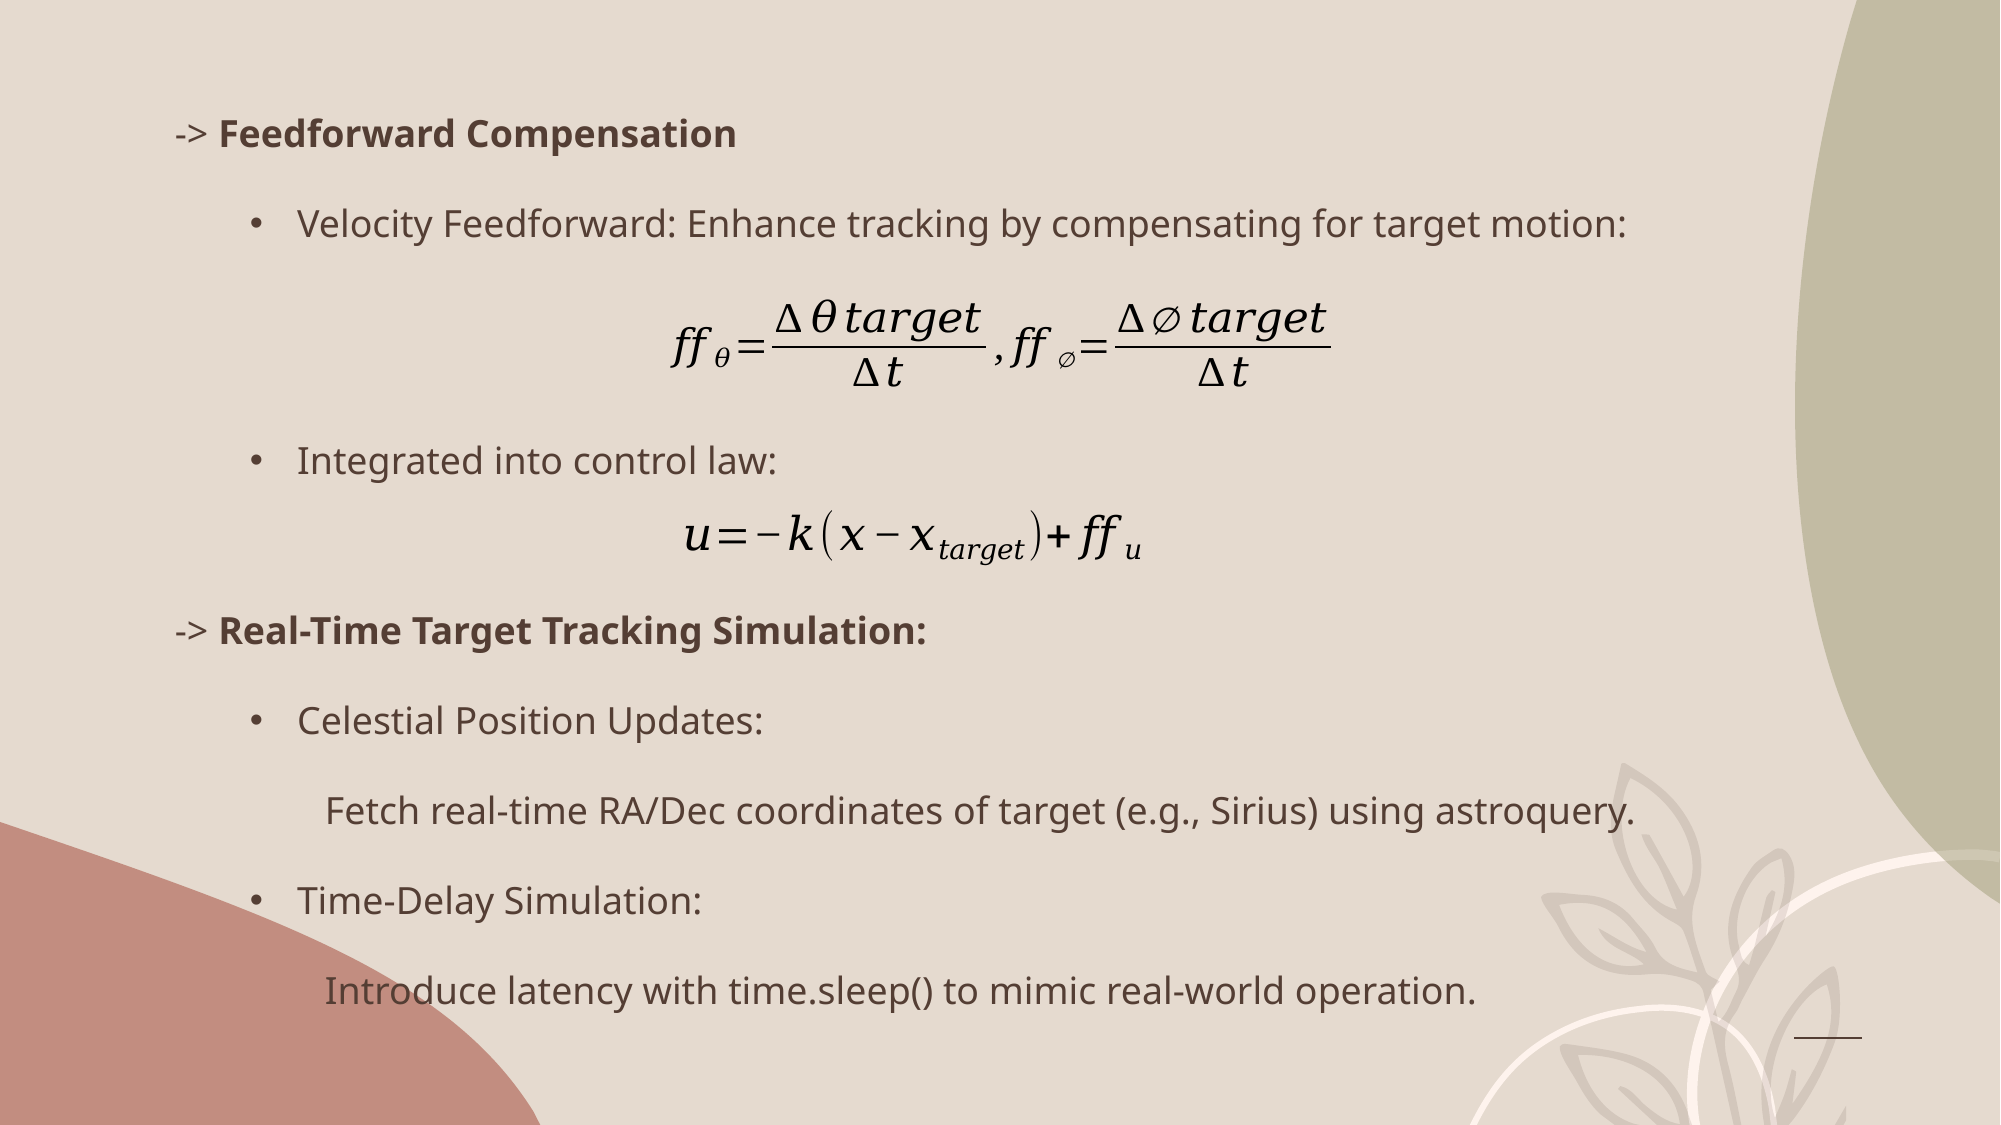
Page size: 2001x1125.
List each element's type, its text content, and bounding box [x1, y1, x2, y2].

text_box Integrated into control law: [160, 429, 1863, 512]
text_box ​ ​ [310, 331, 1334, 429]
text_box -> Real-Time Target Tracking Simulation: Celestial Position Updates: Fetch real-time RA/Dec coordinates of target (e.g., Sirius) using astroquery. Time-Delay Simulation: Introduce latency with time.sleep() to mimic real-world operation. [160, 599, 1764, 1020]
text_box -> Feedforward Compensation Velocity Feedforward: Enhance tracking by compensating for target motion: [160, 102, 1841, 253]
